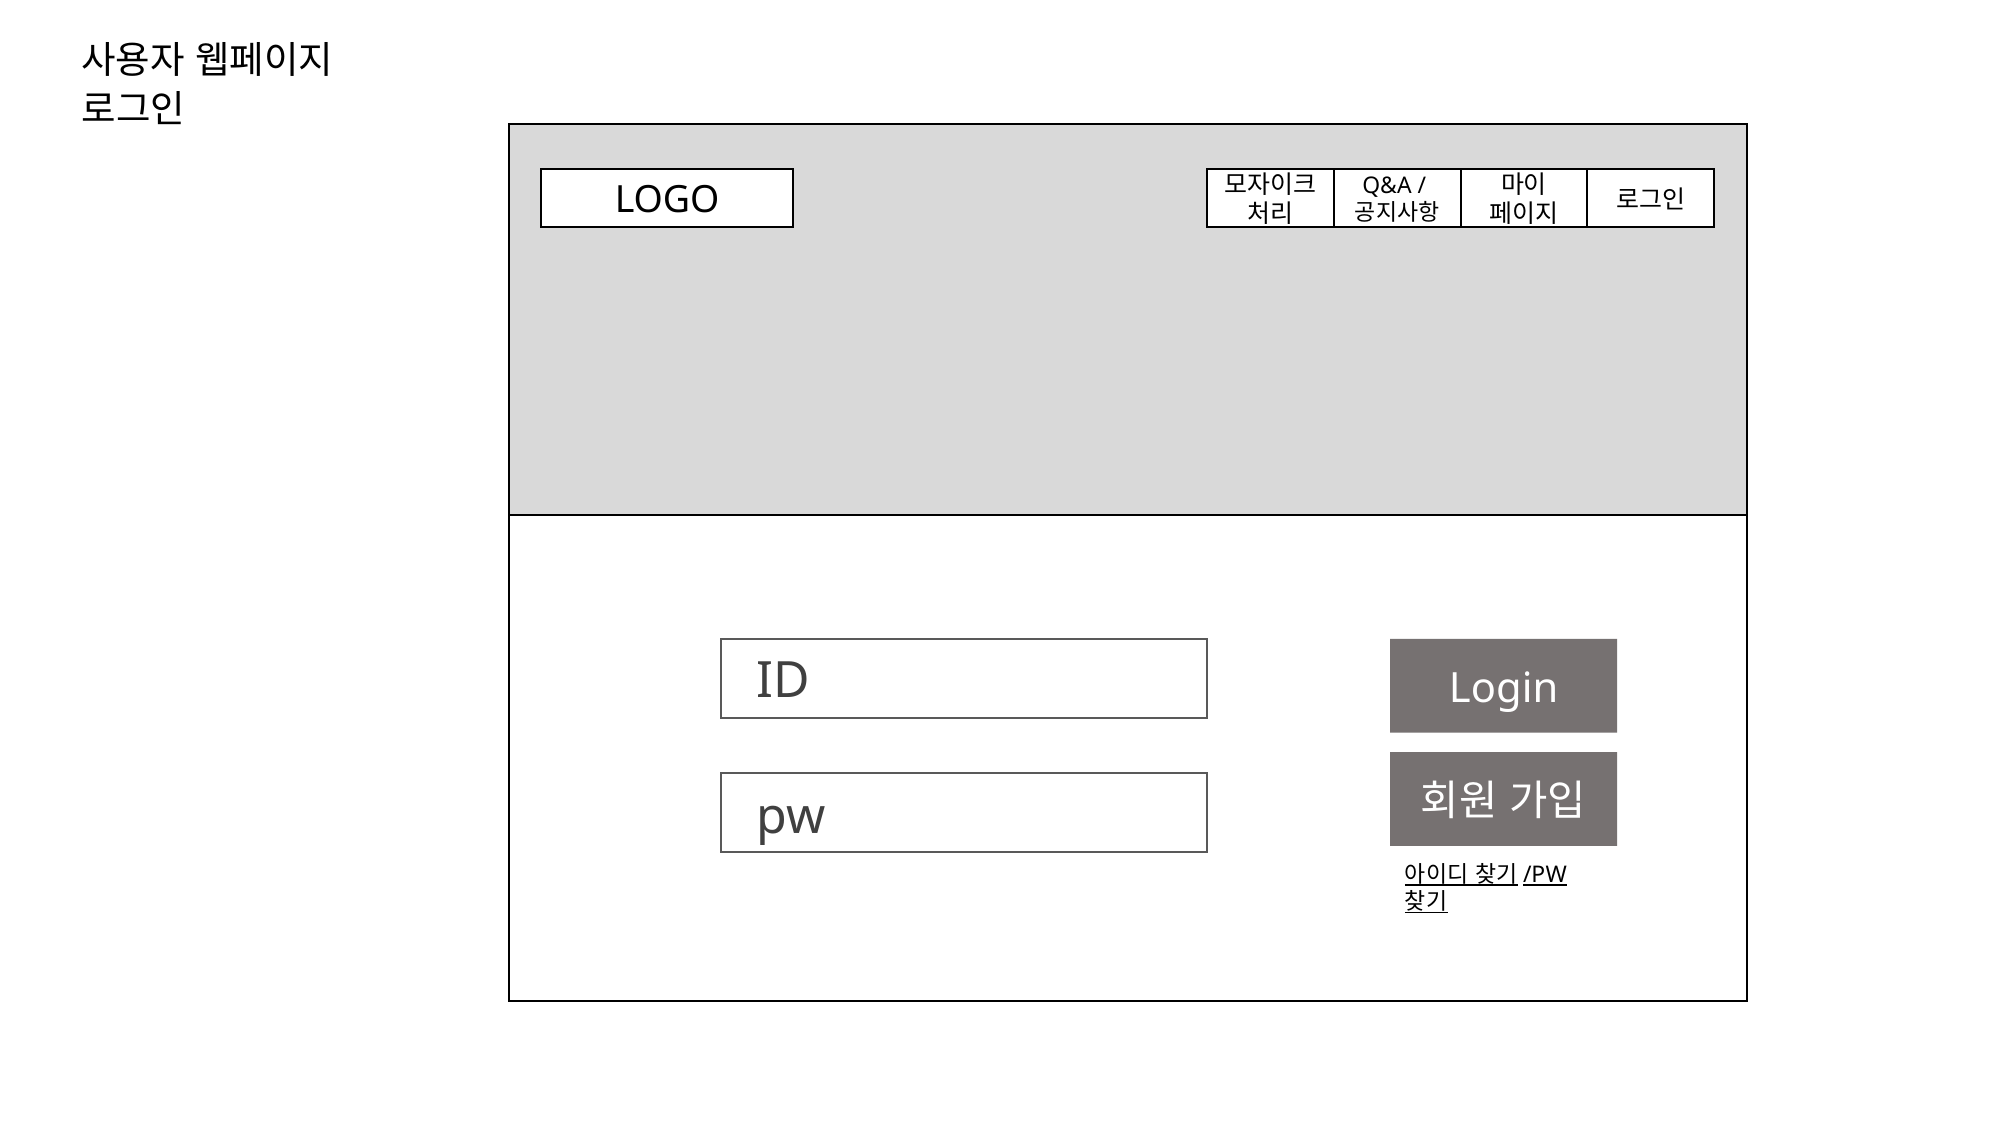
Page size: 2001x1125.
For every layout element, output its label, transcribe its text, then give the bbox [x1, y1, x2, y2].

text_box pw [741, 776, 882, 851]
text_box 로그인 [66, 89, 337, 138]
text_box 아이디 찾기/PW찾기 [1390, 852, 1618, 922]
text_box Q&A / 공지사항 [1335, 168, 1462, 228]
text_box [508, 123, 1748, 1002]
text_box ID [741, 640, 882, 715]
text_box 로그인 [1588, 168, 1715, 228]
text_box LOGO [540, 168, 794, 228]
text_box 마이 페이지 [1462, 168, 1588, 228]
text_box [720, 772, 1208, 853]
text_box 사용자 웹페이지 [66, 28, 369, 89]
text_box 모자이크 처리 [1206, 168, 1335, 228]
text_box [720, 638, 1208, 719]
text_box Login [1389, 638, 1618, 734]
text_box 회원 가입 [1389, 751, 1618, 847]
